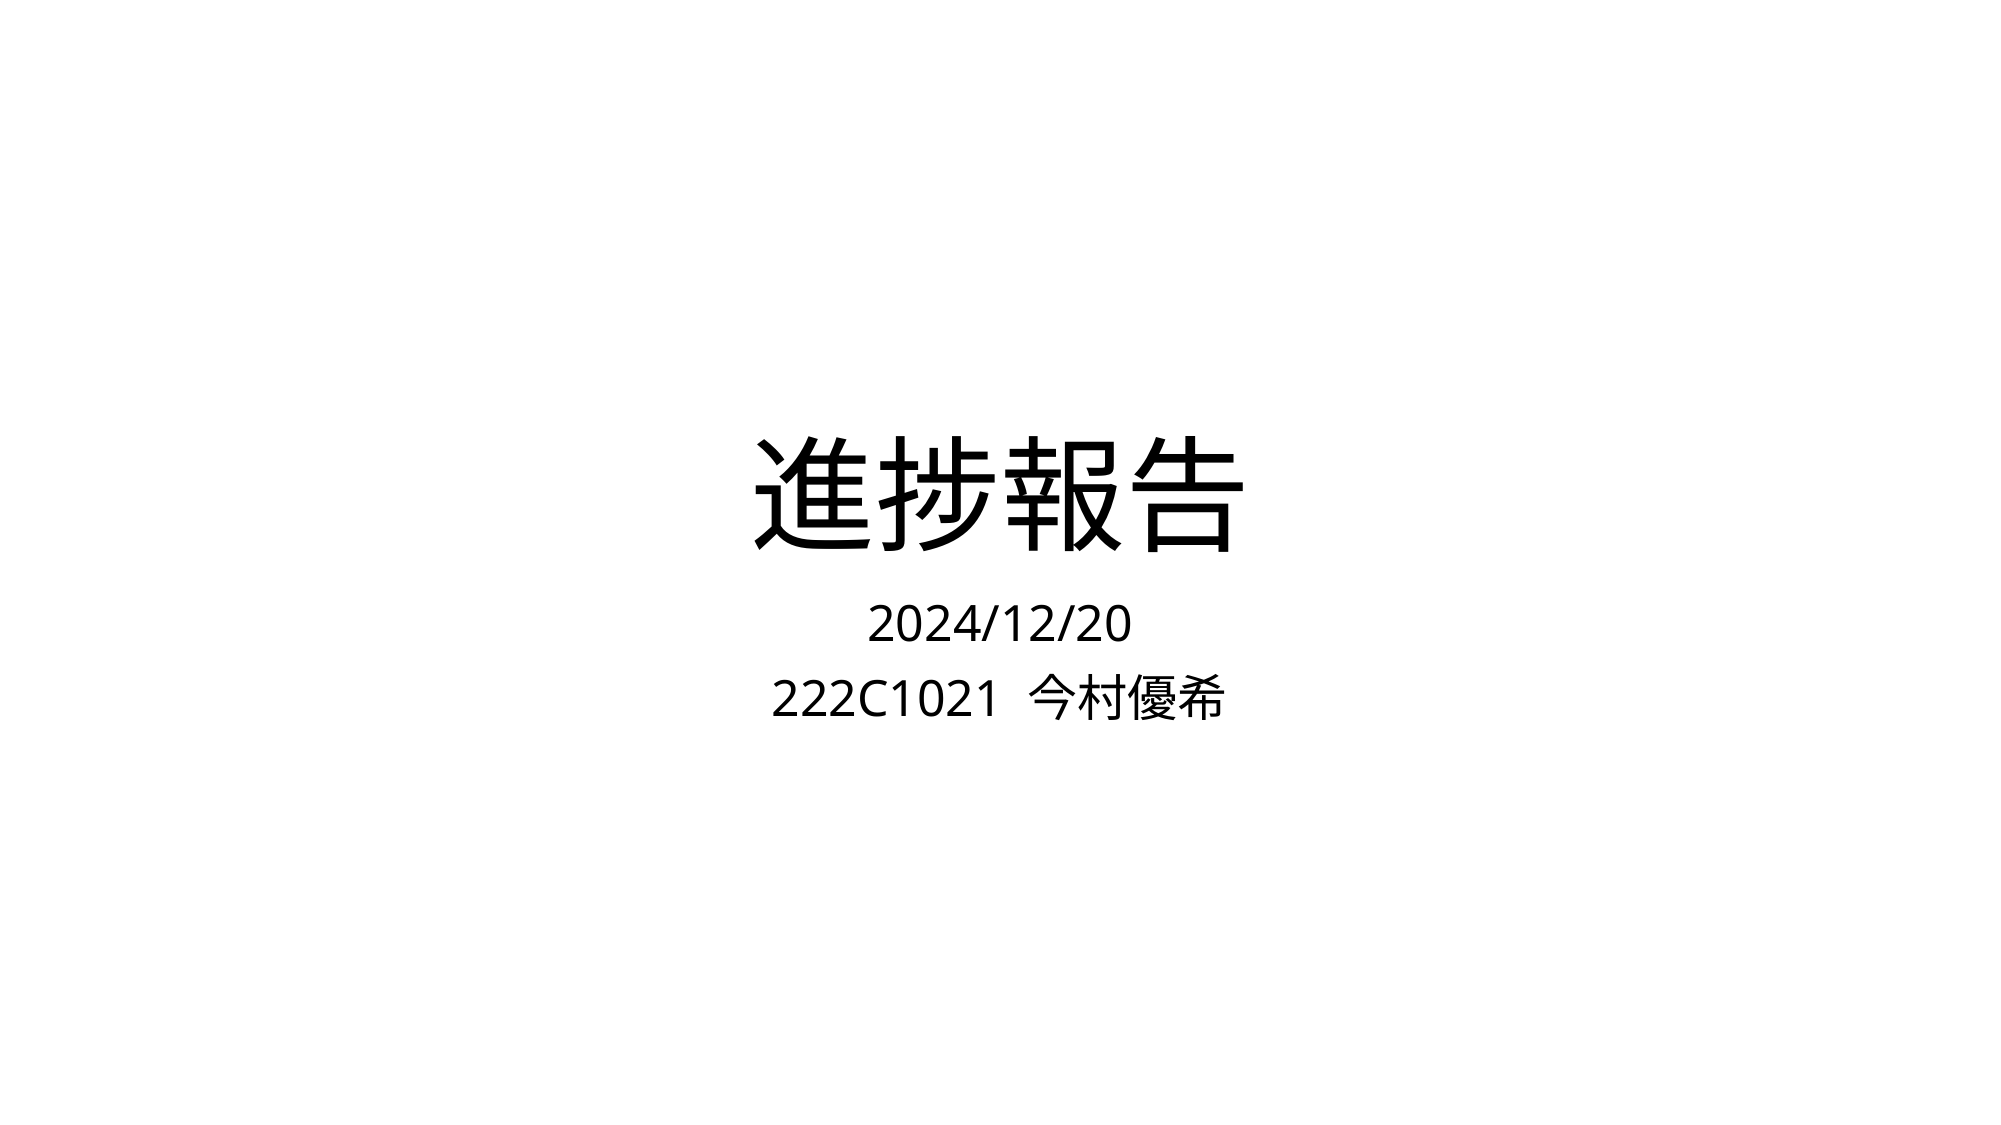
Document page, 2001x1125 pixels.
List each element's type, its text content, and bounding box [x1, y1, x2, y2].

title 進捗報告 [249, 184, 1750, 576]
subtitle 2024/12/20 222C1021 今村優希 [249, 590, 1750, 863]
